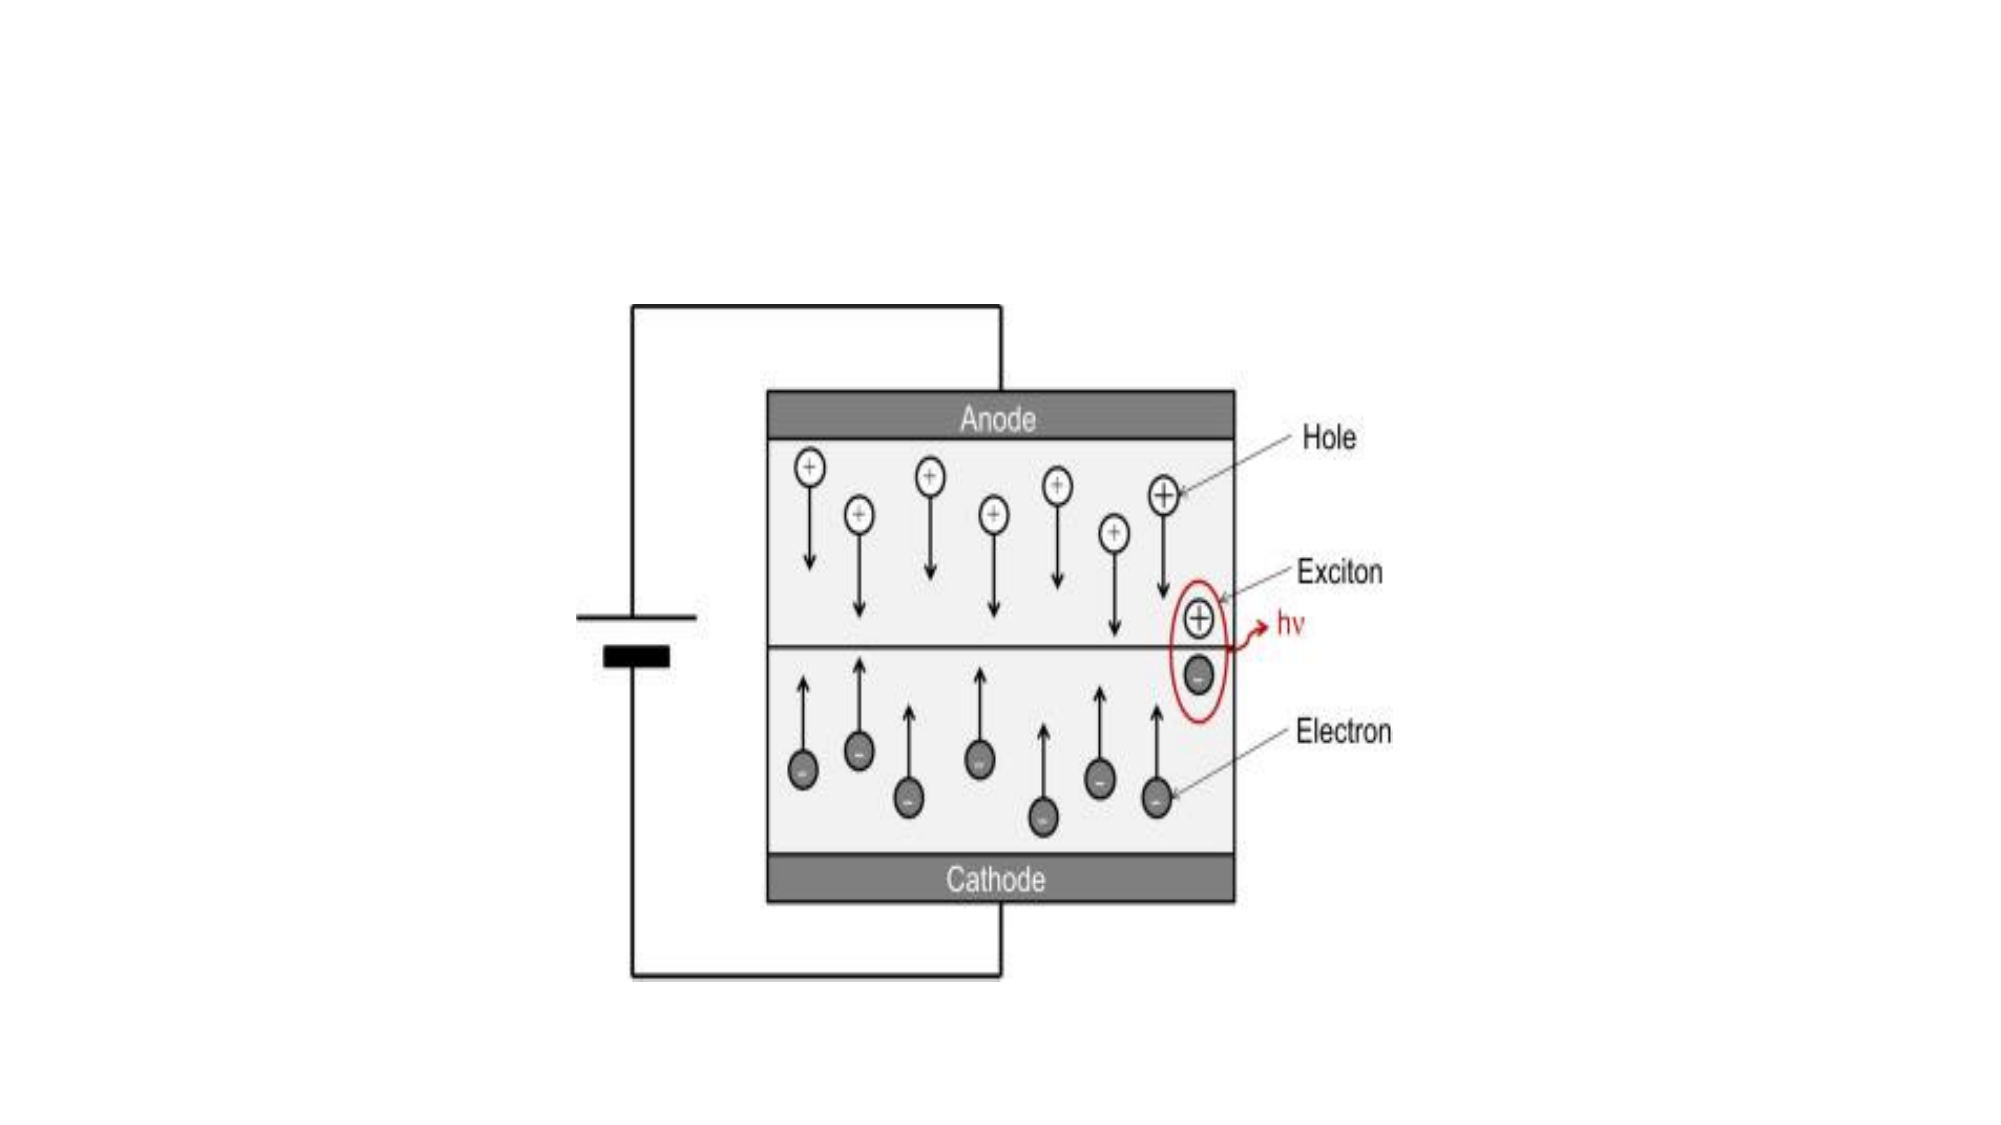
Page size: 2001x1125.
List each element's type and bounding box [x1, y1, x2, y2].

list [575, 304, 1393, 982]
